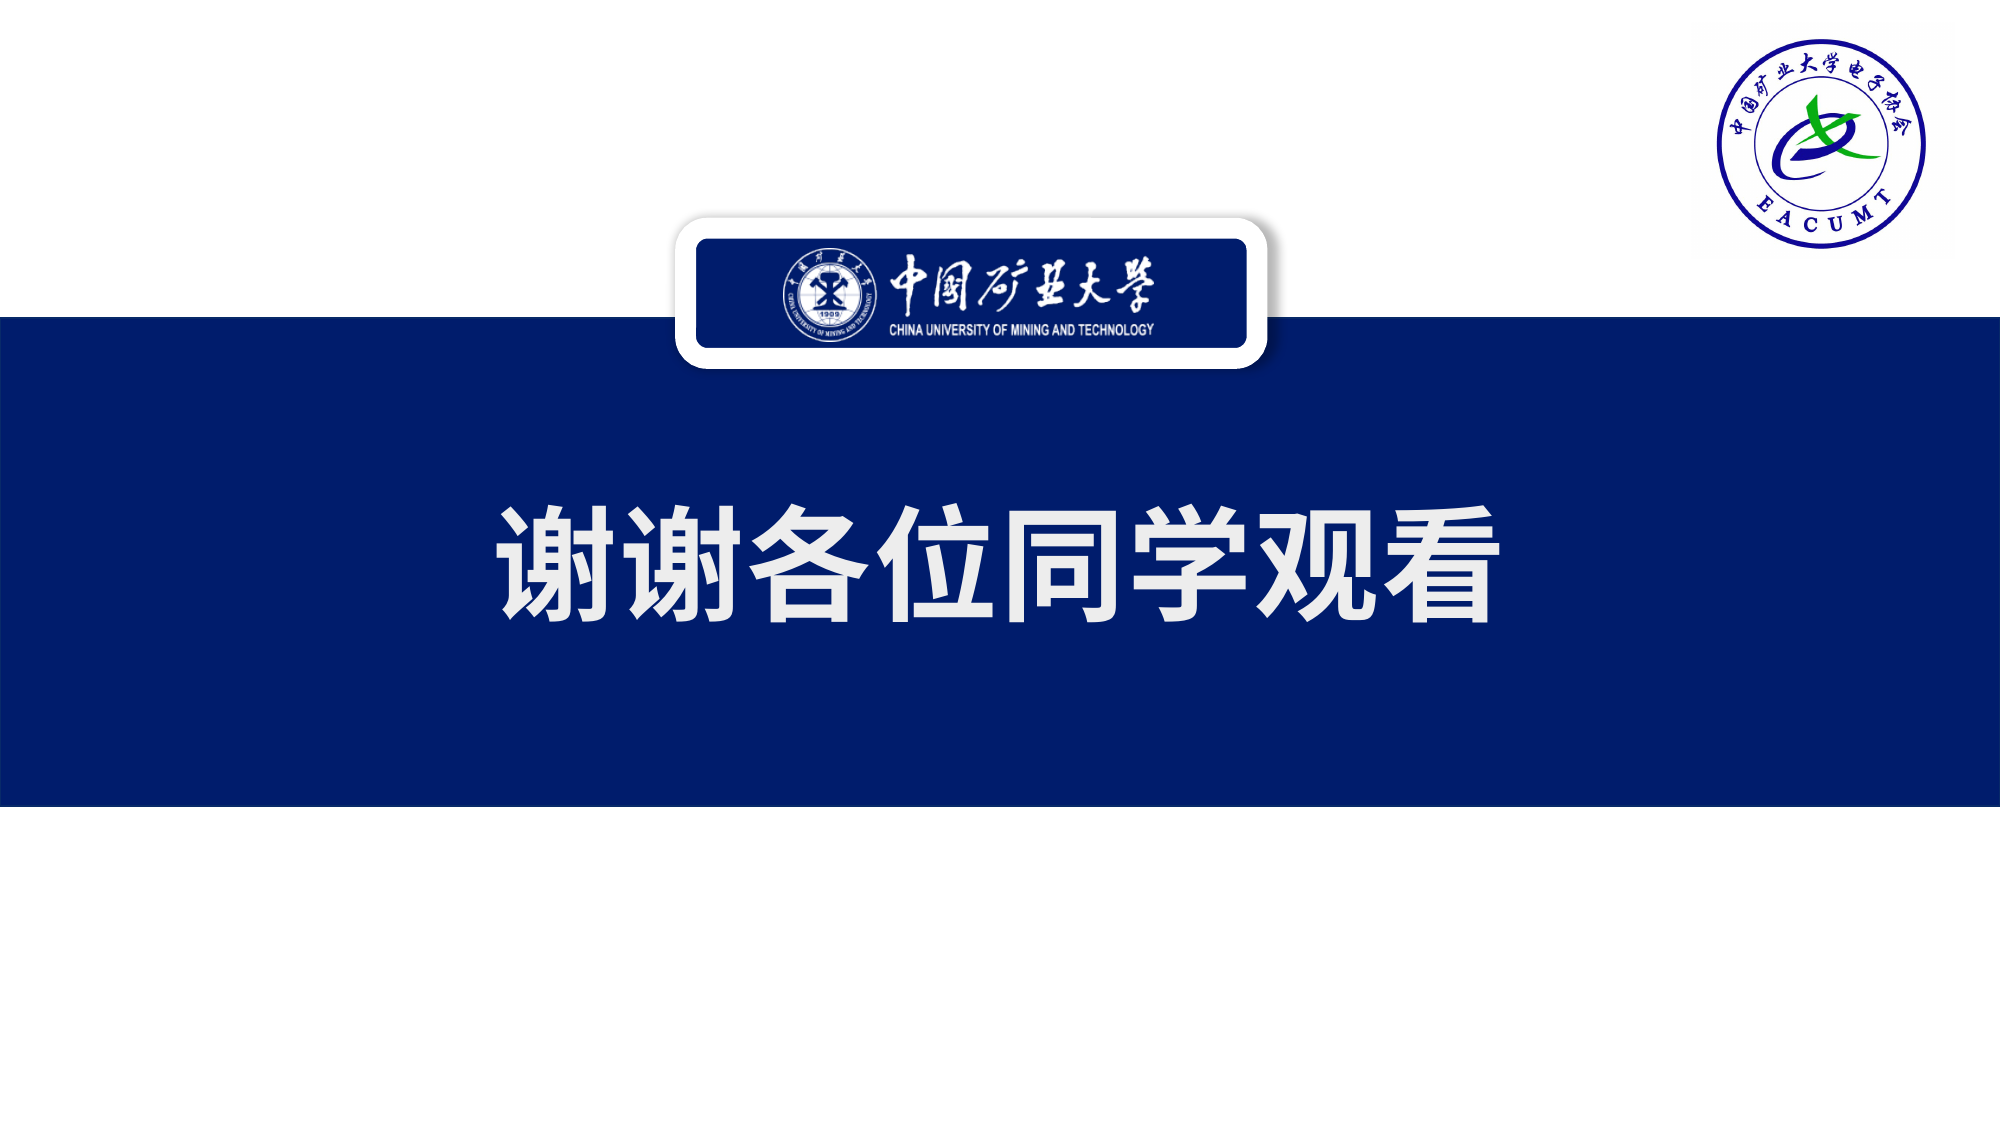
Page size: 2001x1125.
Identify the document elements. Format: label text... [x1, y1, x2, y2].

text_box [0, 317, 2000, 807]
text_box 谢谢各位同学观看 [225, 479, 1774, 644]
text_box [684, 227, 1259, 360]
picture [782, 248, 1155, 342]
picture [1691, 22, 1955, 259]
